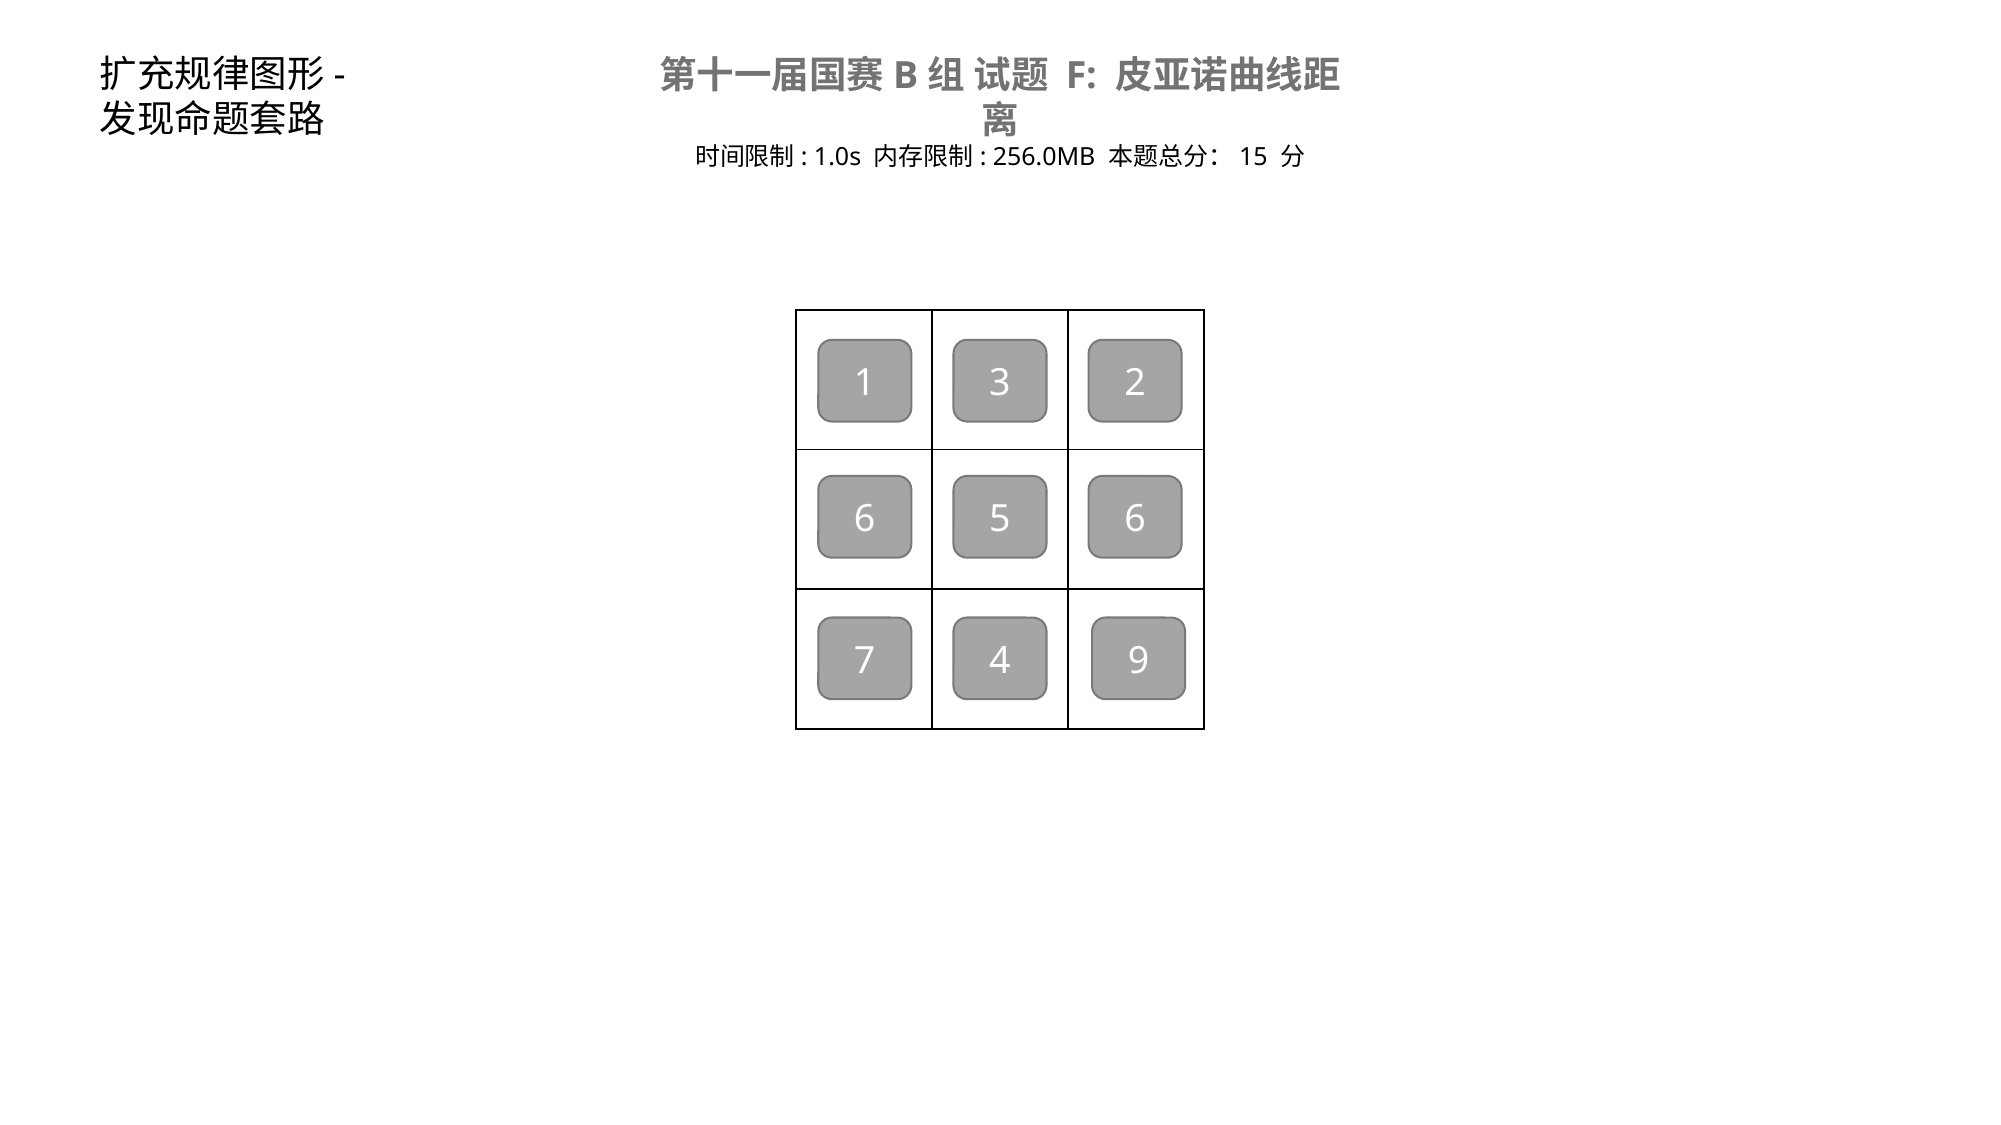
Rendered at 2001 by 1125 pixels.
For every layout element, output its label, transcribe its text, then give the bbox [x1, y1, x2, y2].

text_box 9 [1091, 616, 1187, 701]
text_box 1 [817, 338, 913, 423]
text_box 扩充规律图形- 发现命题套路 [84, 43, 370, 148]
text_box 3 [952, 338, 1048, 423]
text_box 5 [952, 474, 1048, 559]
text_box 7 [817, 616, 913, 701]
table_cell [797, 590, 931, 728]
table_cell [933, 450, 1067, 588]
text_box 2 [1087, 338, 1183, 423]
table_cell [1069, 450, 1203, 588]
table_cell [797, 450, 931, 588]
text_box 4 [952, 616, 1048, 701]
table_header [933, 311, 1067, 449]
text_box 6 [1087, 474, 1183, 559]
table_cell [1069, 590, 1203, 728]
table_header [797, 311, 931, 449]
table_header [1069, 311, 1203, 449]
table_cell [933, 590, 1067, 728]
text_box 6 [817, 474, 913, 559]
text_box 第十一届国赛B组 试题 F: 皮亚诺曲线距离 时间限制: 1.0s 内存限制: 256.0MB 本题总分：15 分 [631, 43, 1369, 178]
